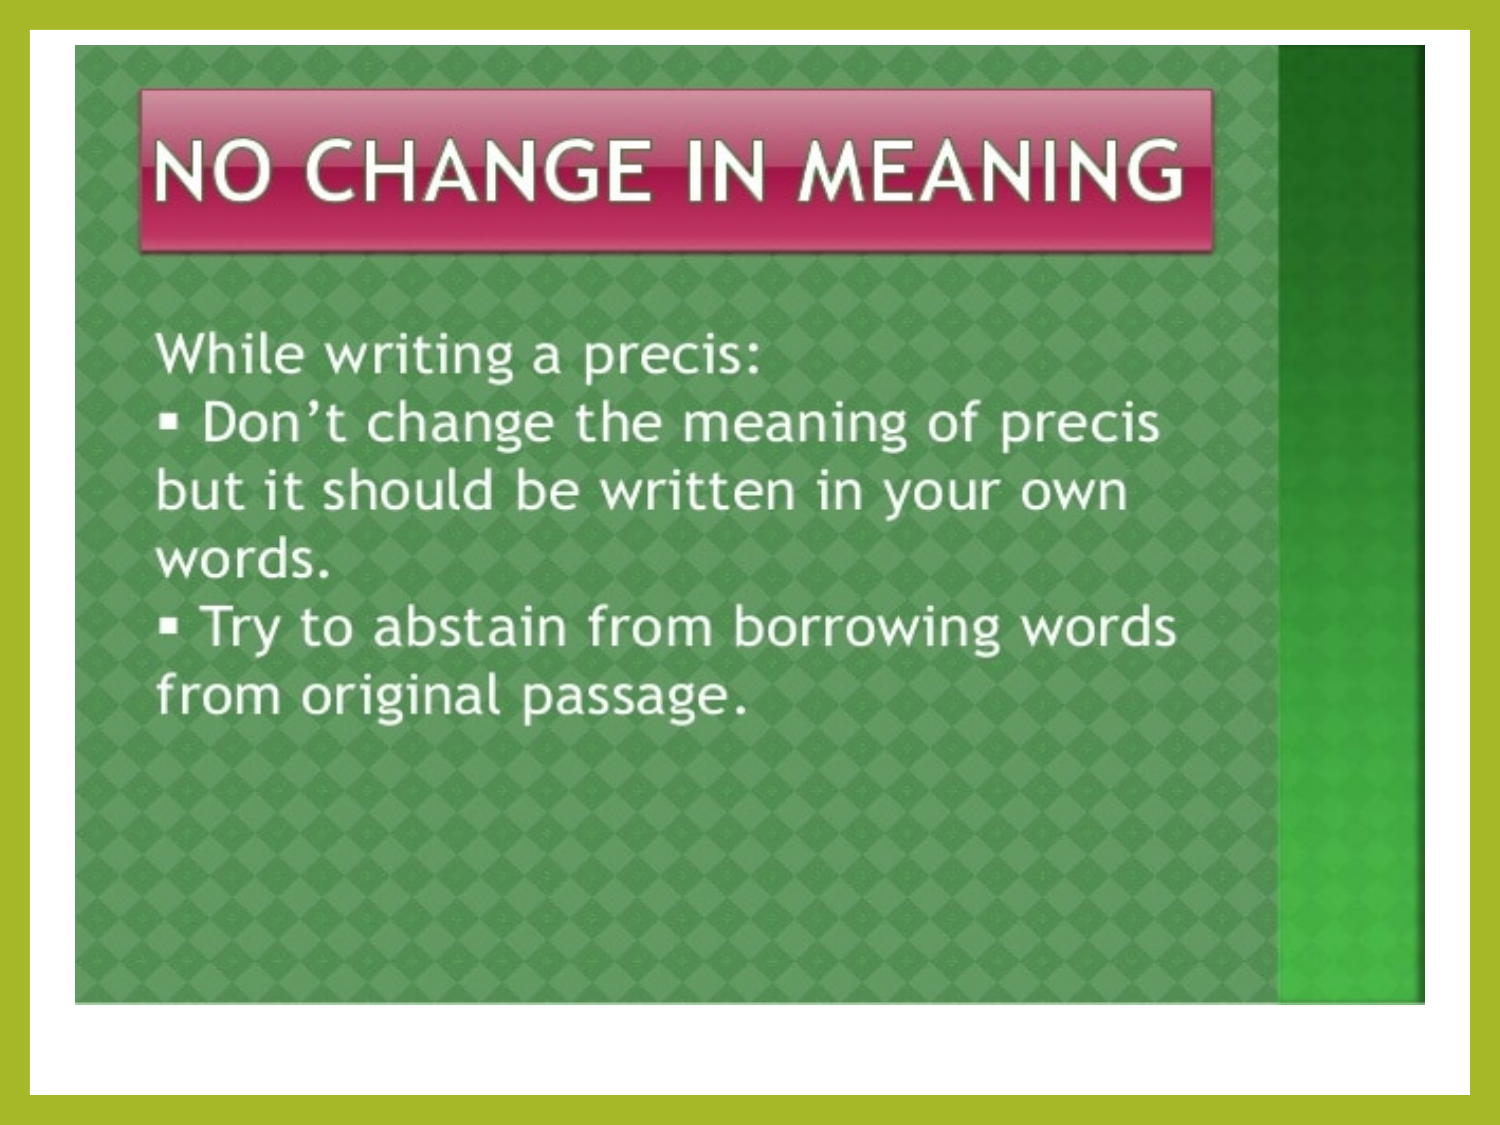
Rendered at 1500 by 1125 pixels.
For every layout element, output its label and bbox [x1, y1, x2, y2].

list [74, 44, 1426, 1006]
